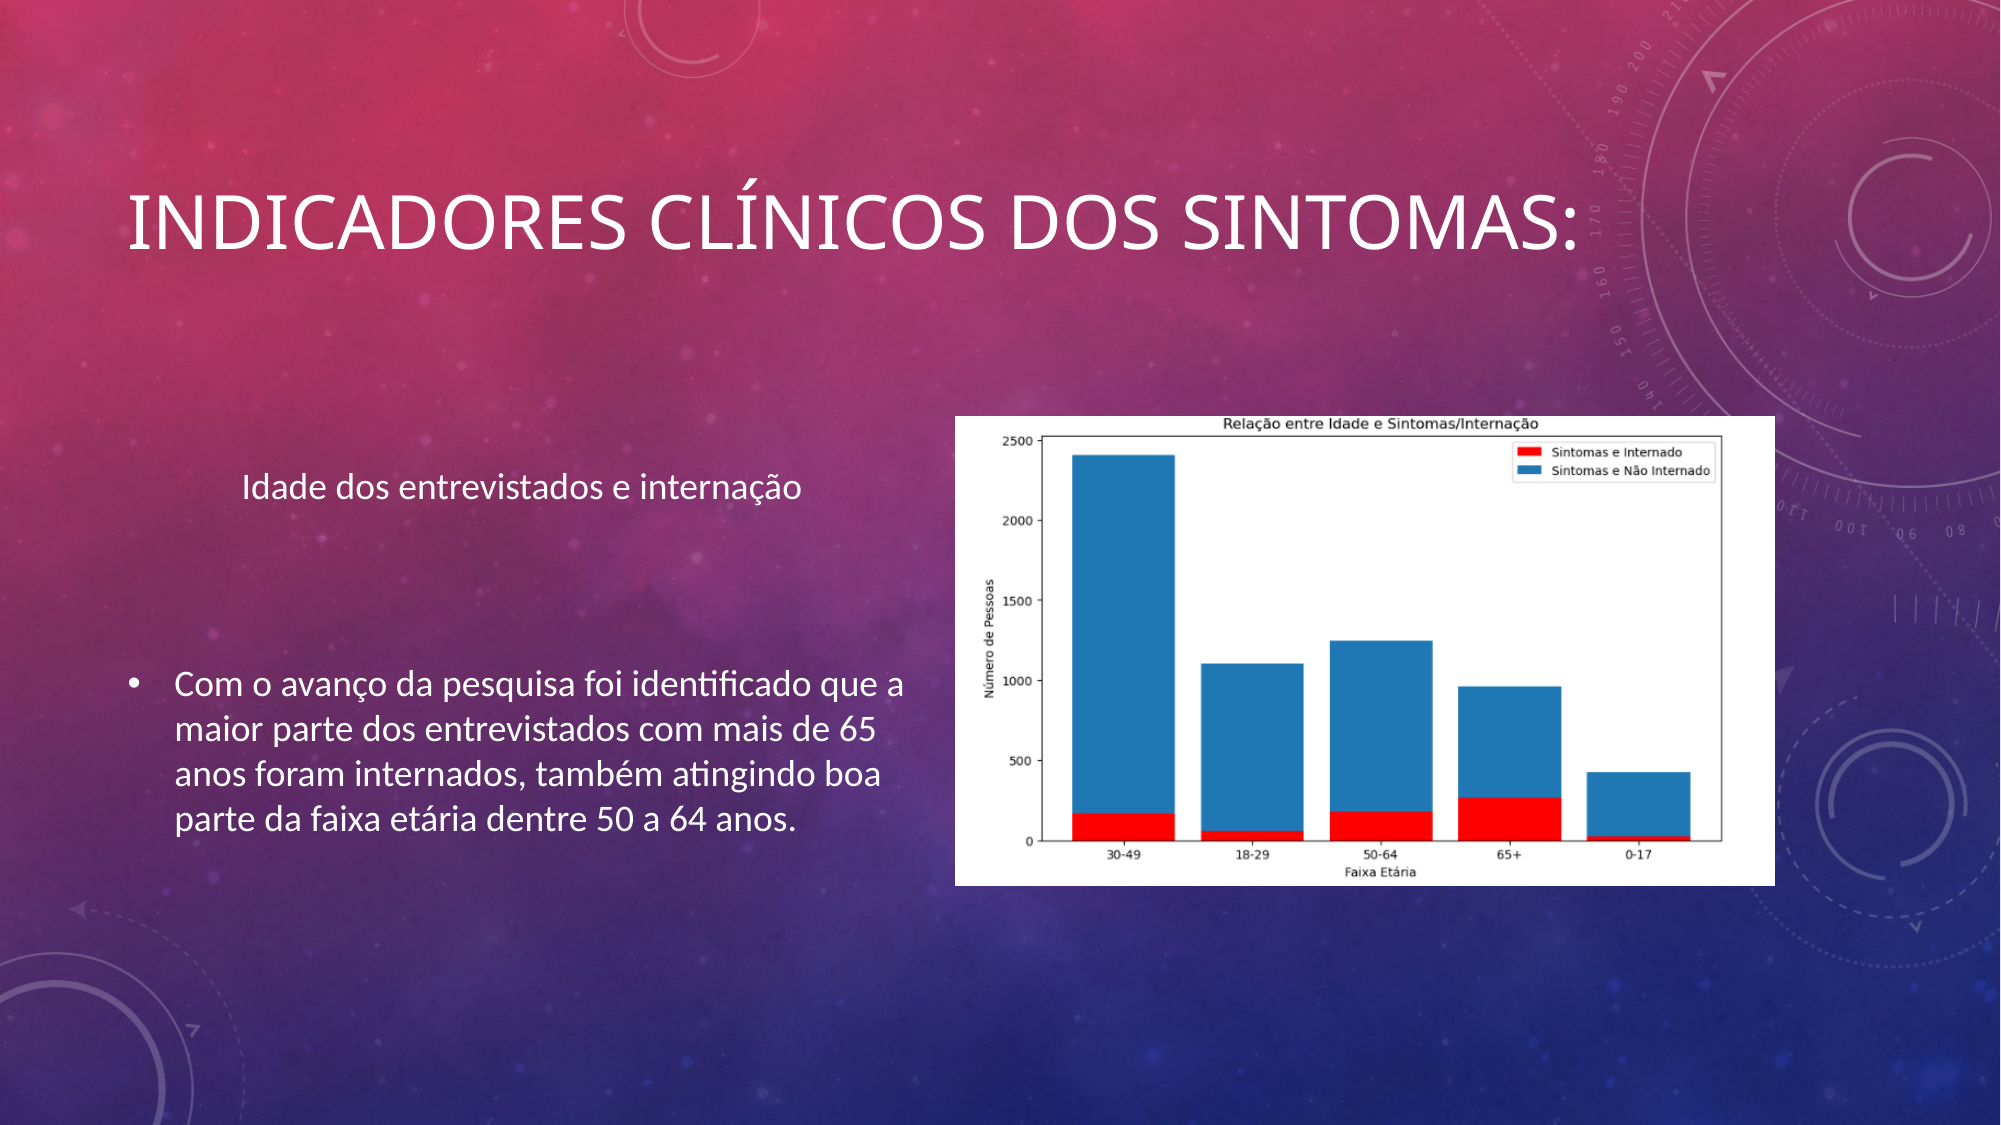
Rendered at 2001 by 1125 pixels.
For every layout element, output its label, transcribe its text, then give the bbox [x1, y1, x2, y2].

picture [0, 0, 2001, 1125]
title Indicadores clínicos dos sintomas: [112, 99, 1775, 339]
text_box Idade dos entrevistados e internação Com o avanço da pesquisa foi identificado que a maior parte dos entrevistados com mais de 65 anos foram internados, também atingindo boa parte da faixa etária dentre 50 a 64 anos. [112, 351, 932, 950]
